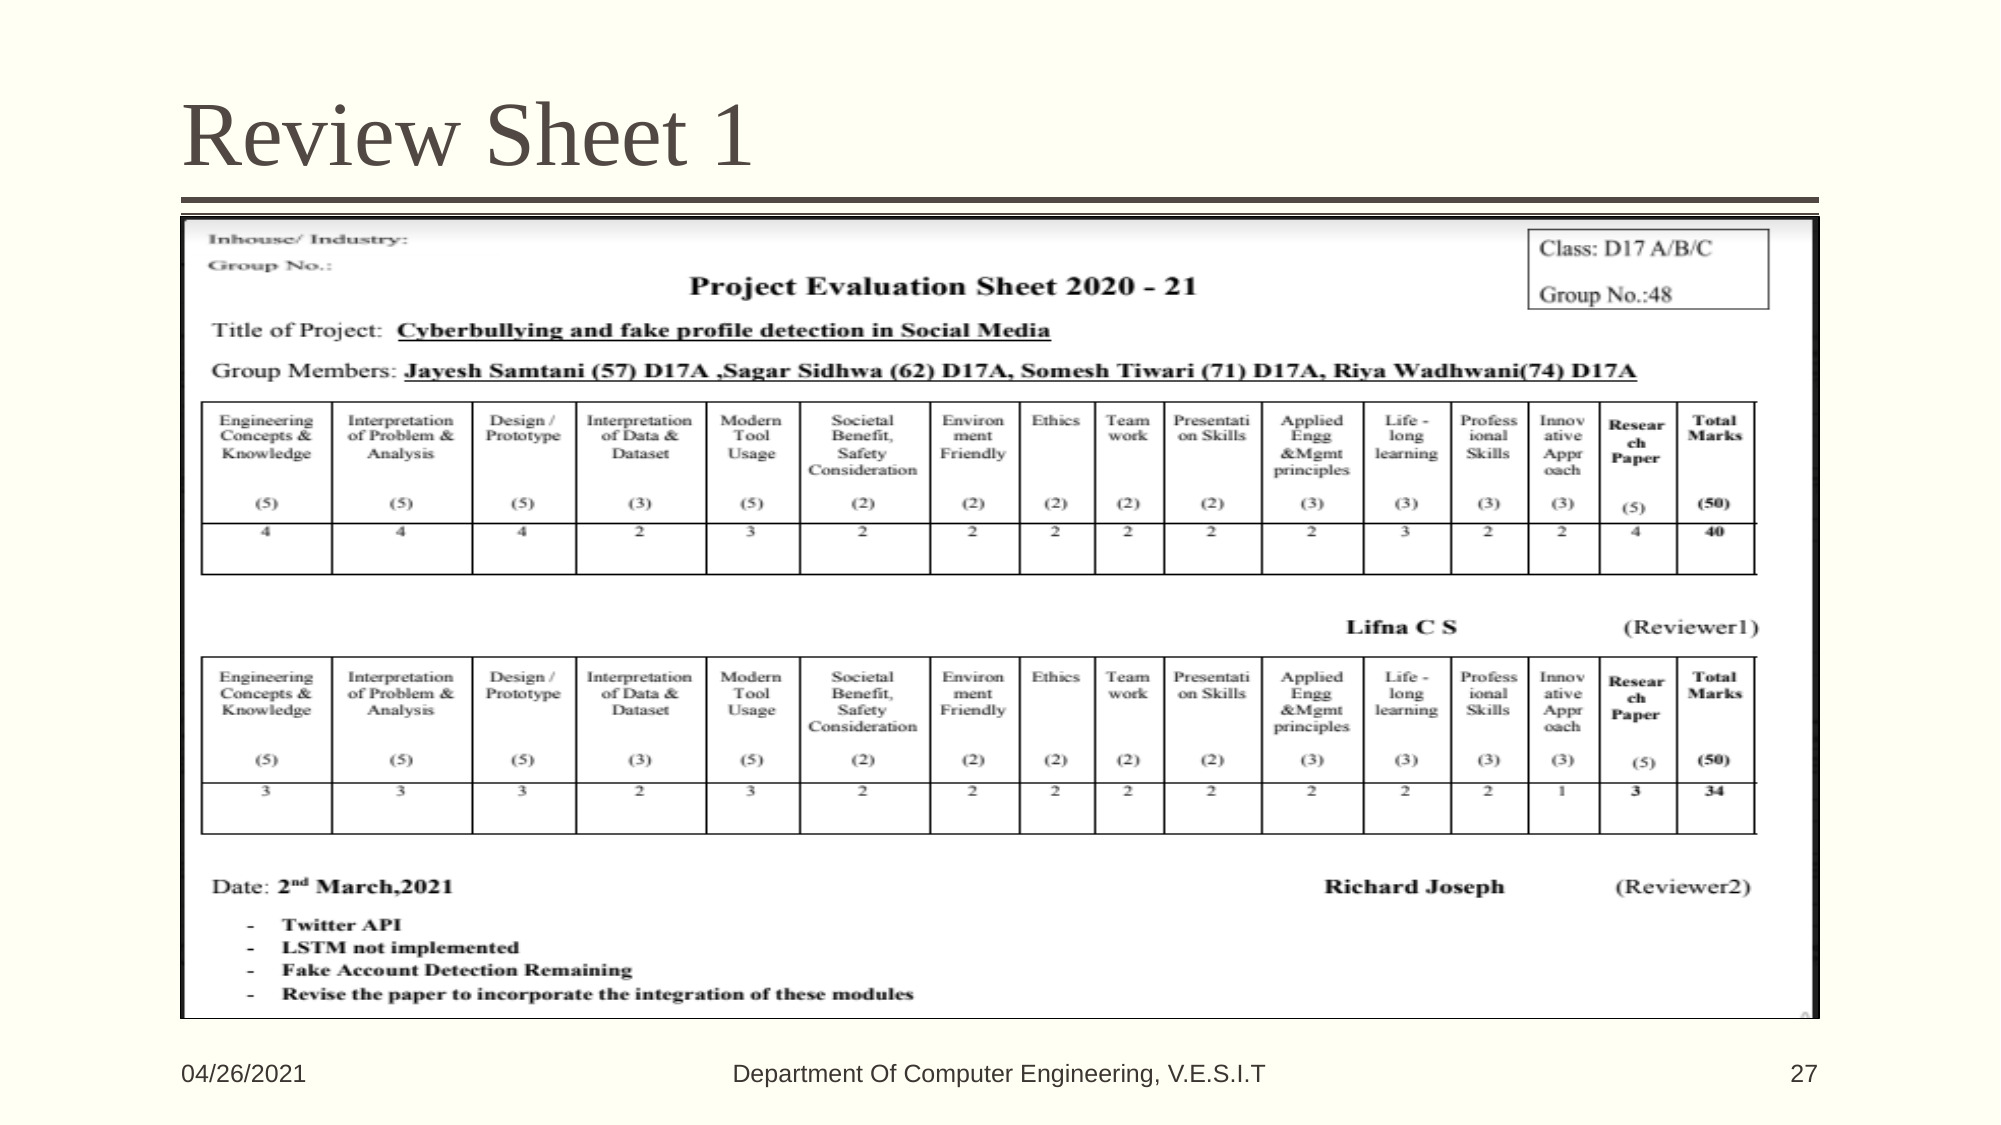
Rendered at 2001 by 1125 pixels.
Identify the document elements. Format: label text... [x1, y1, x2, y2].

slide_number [181, 1042, 482, 1103]
title Review Sheet 1 [181, 12, 1819, 193]
footer Department Of Computer Engineering, V.E.S.I.T [482, 1042, 1518, 1103]
picture [180, 217, 1819, 1018]
slide_number ‹#› [1518, 1042, 1819, 1103]
